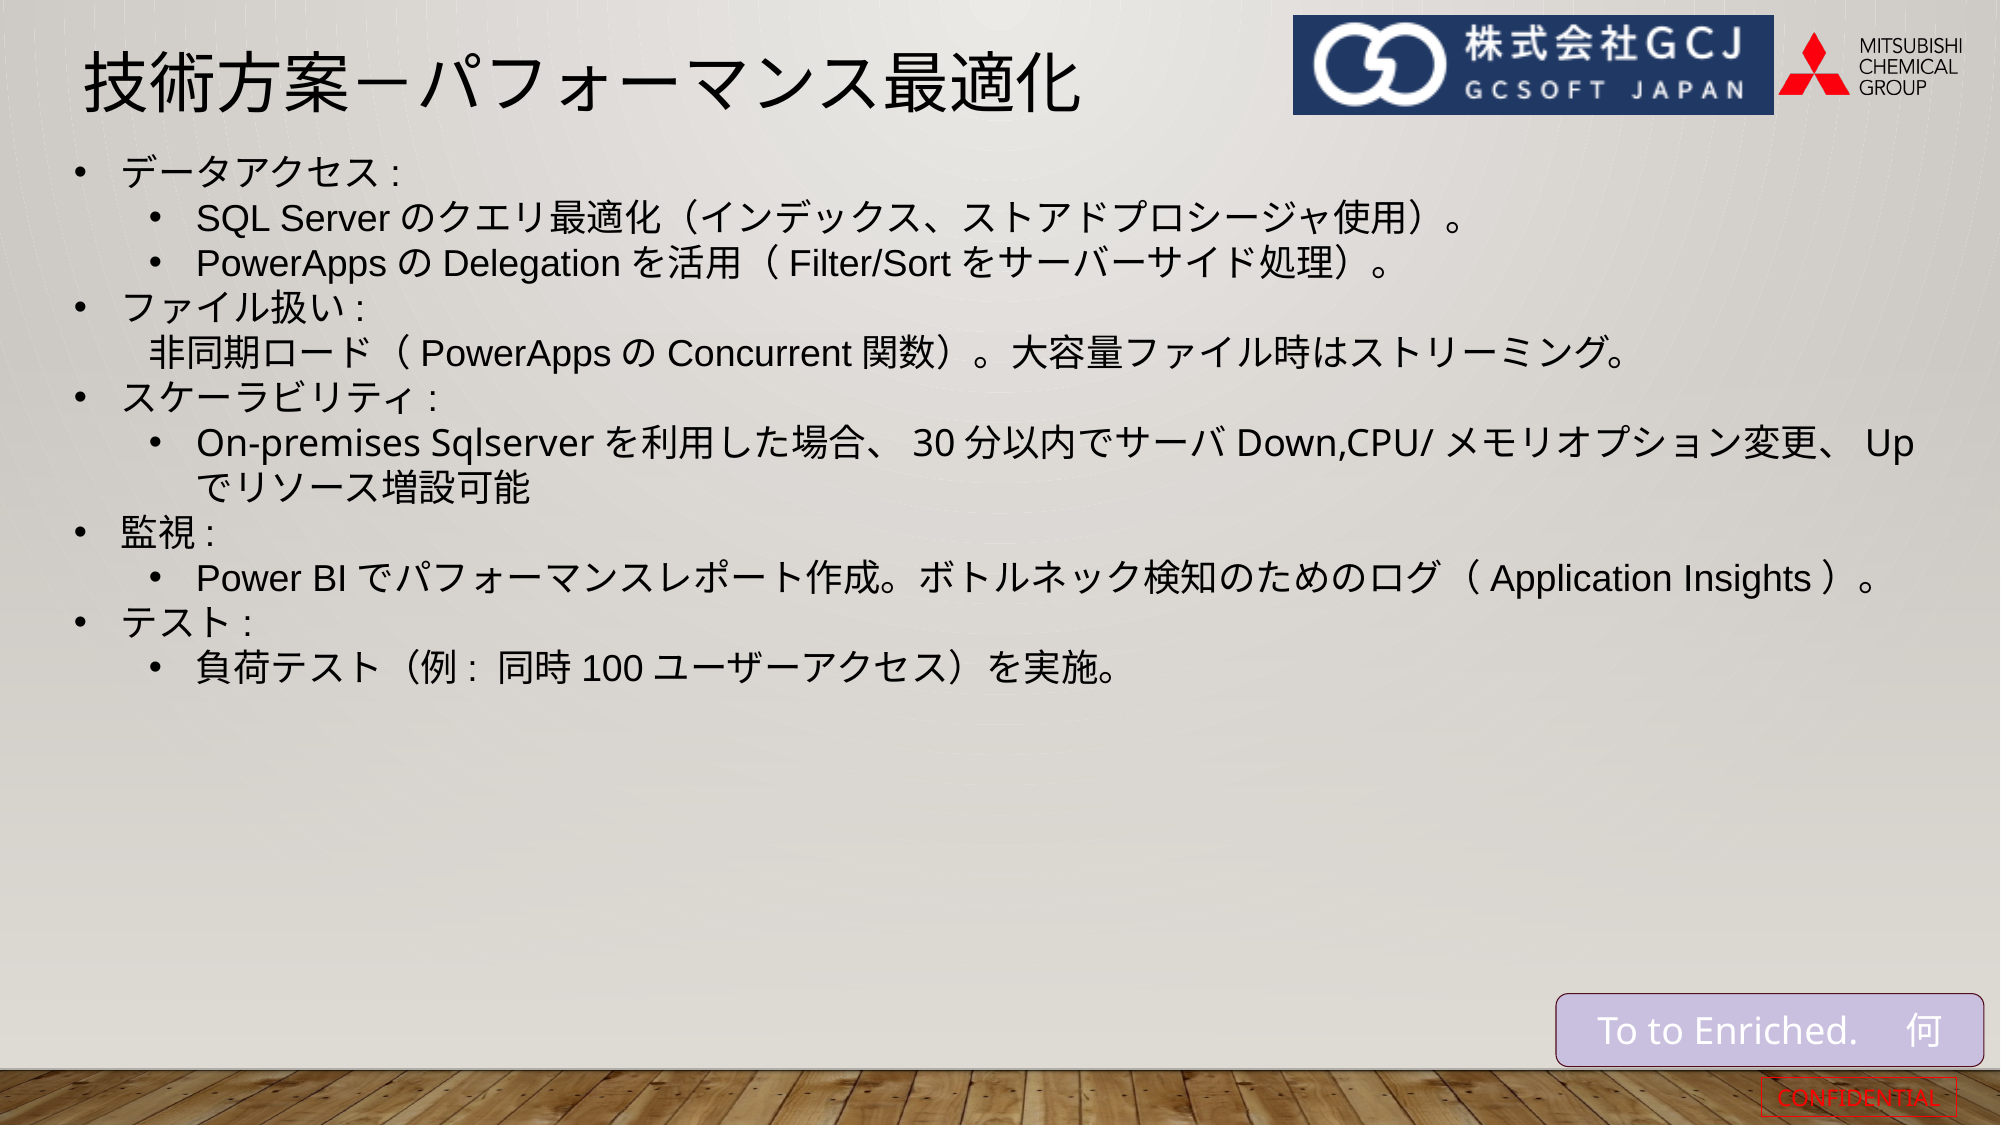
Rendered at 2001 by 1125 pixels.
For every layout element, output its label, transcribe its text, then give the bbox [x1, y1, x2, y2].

text_box To to Enriched. 何 [1554, 992, 1986, 1068]
picture [1293, 10, 1990, 120]
title 技術方案－パフォーマンス最適化 [67, 41, 1598, 143]
text_box データアクセス: SQL Serverのクエリ最適化（インデックス、ストアドプロシージャ使用）。 PowerAppsのDelegationを活用（Filter/Sortをサーバーサイド処理）。 ファイル扱い: 非同期ロード（PowerAppsのConcurrent関数）。大容量ファイル時はストリーミング。 スケーラビリティ: On-premises Sqlserverを利用した場合、30分以内でサーバDown,CPU/メモリオプション変更、Upでリソース増設可能 監視: Power BIでパフォーマンスレポート作成。ボトルネック検知のためのログ（Application Insights）。 テスト: 負荷テスト（例: 同時100ユーザーアクセス）を実施。 [67, 143, 1953, 1031]
picture [0, 1070, 2000, 1125]
